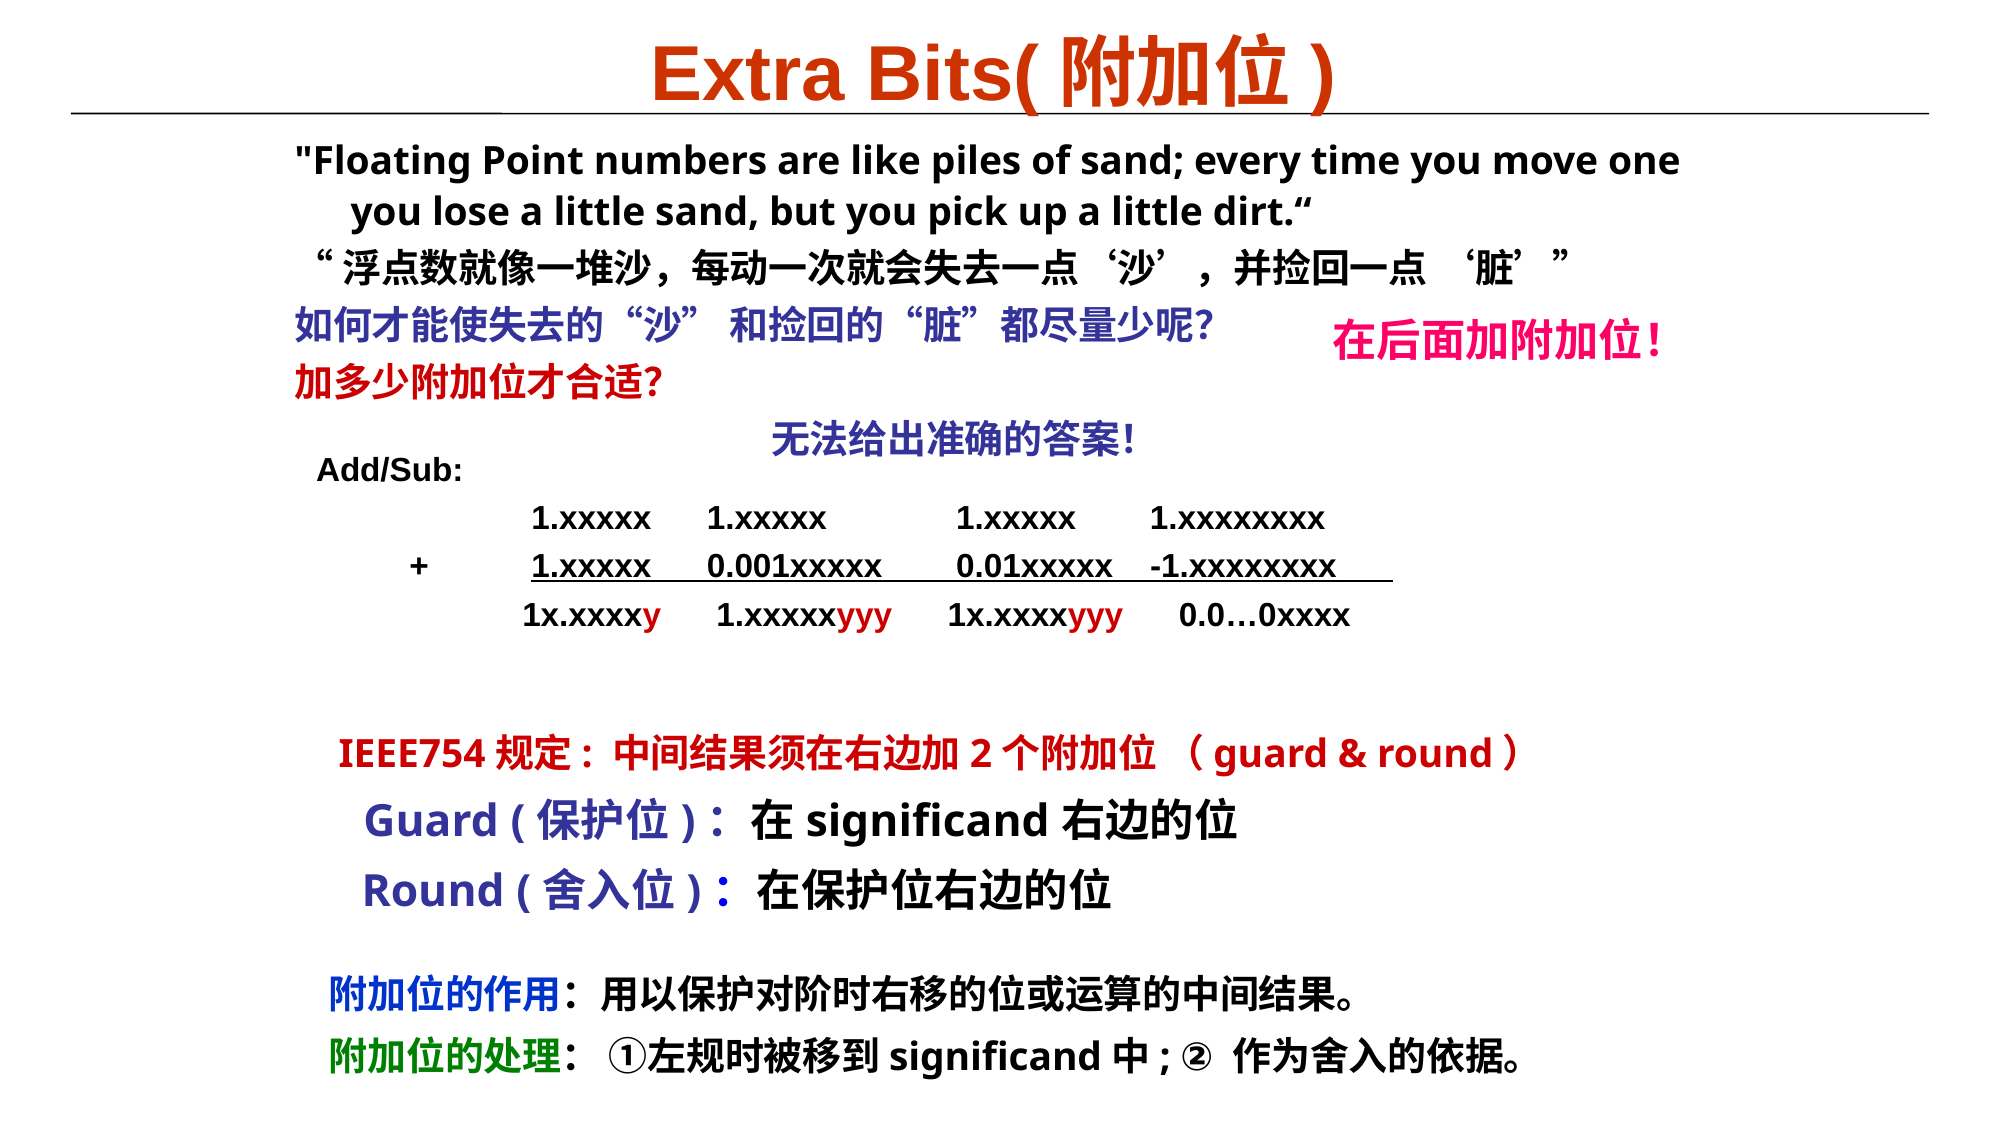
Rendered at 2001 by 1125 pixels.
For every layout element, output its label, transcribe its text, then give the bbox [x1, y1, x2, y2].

text_box Add/Sub: 1.xxxxx 1.xxxxx 1.xxxxx 1.xxxxxxxx + 1.xxxxx 0.001xxxxx 0.01xxxxx -1.xxxxxxxx 1x.xxxxy 1.xxxxxyyy 1x.xxxxyyy 0.0…0xxxx [305, 449, 1961, 638]
list IEEE754规定: 中间结果须在右边加2个附加位 （guard & round） Guard (保护位)：在significand右边的位 Round (舍入位)：在保护位右边的位 [328, 717, 1697, 1125]
text_box "Floating Point numbers are like piles of sand; every time you move one you lose a little sand, but you pick up a little dirt.“ “浮点数就像一堆沙，每动一次就会失去一点‘沙’，并捡回一点 ‘脏’” 如何才能使失去的“沙” 和捡回的“脏”都尽量少呢？ 加多少附加位才合适？ [284, 126, 1721, 409]
text_box 在后面加附加位！ [1317, 304, 1716, 373]
text_box 无法给出准确的答案！ [756, 407, 1386, 469]
text_box 附加位的作用：用以保护对阶时右移的位或运算的中间结果。 附加位的处理： ①左规时被移到significand中; ② 作为舍入的依据。 [313, 955, 1688, 1086]
title Extra Bits(附加位) [366, 18, 1620, 126]
